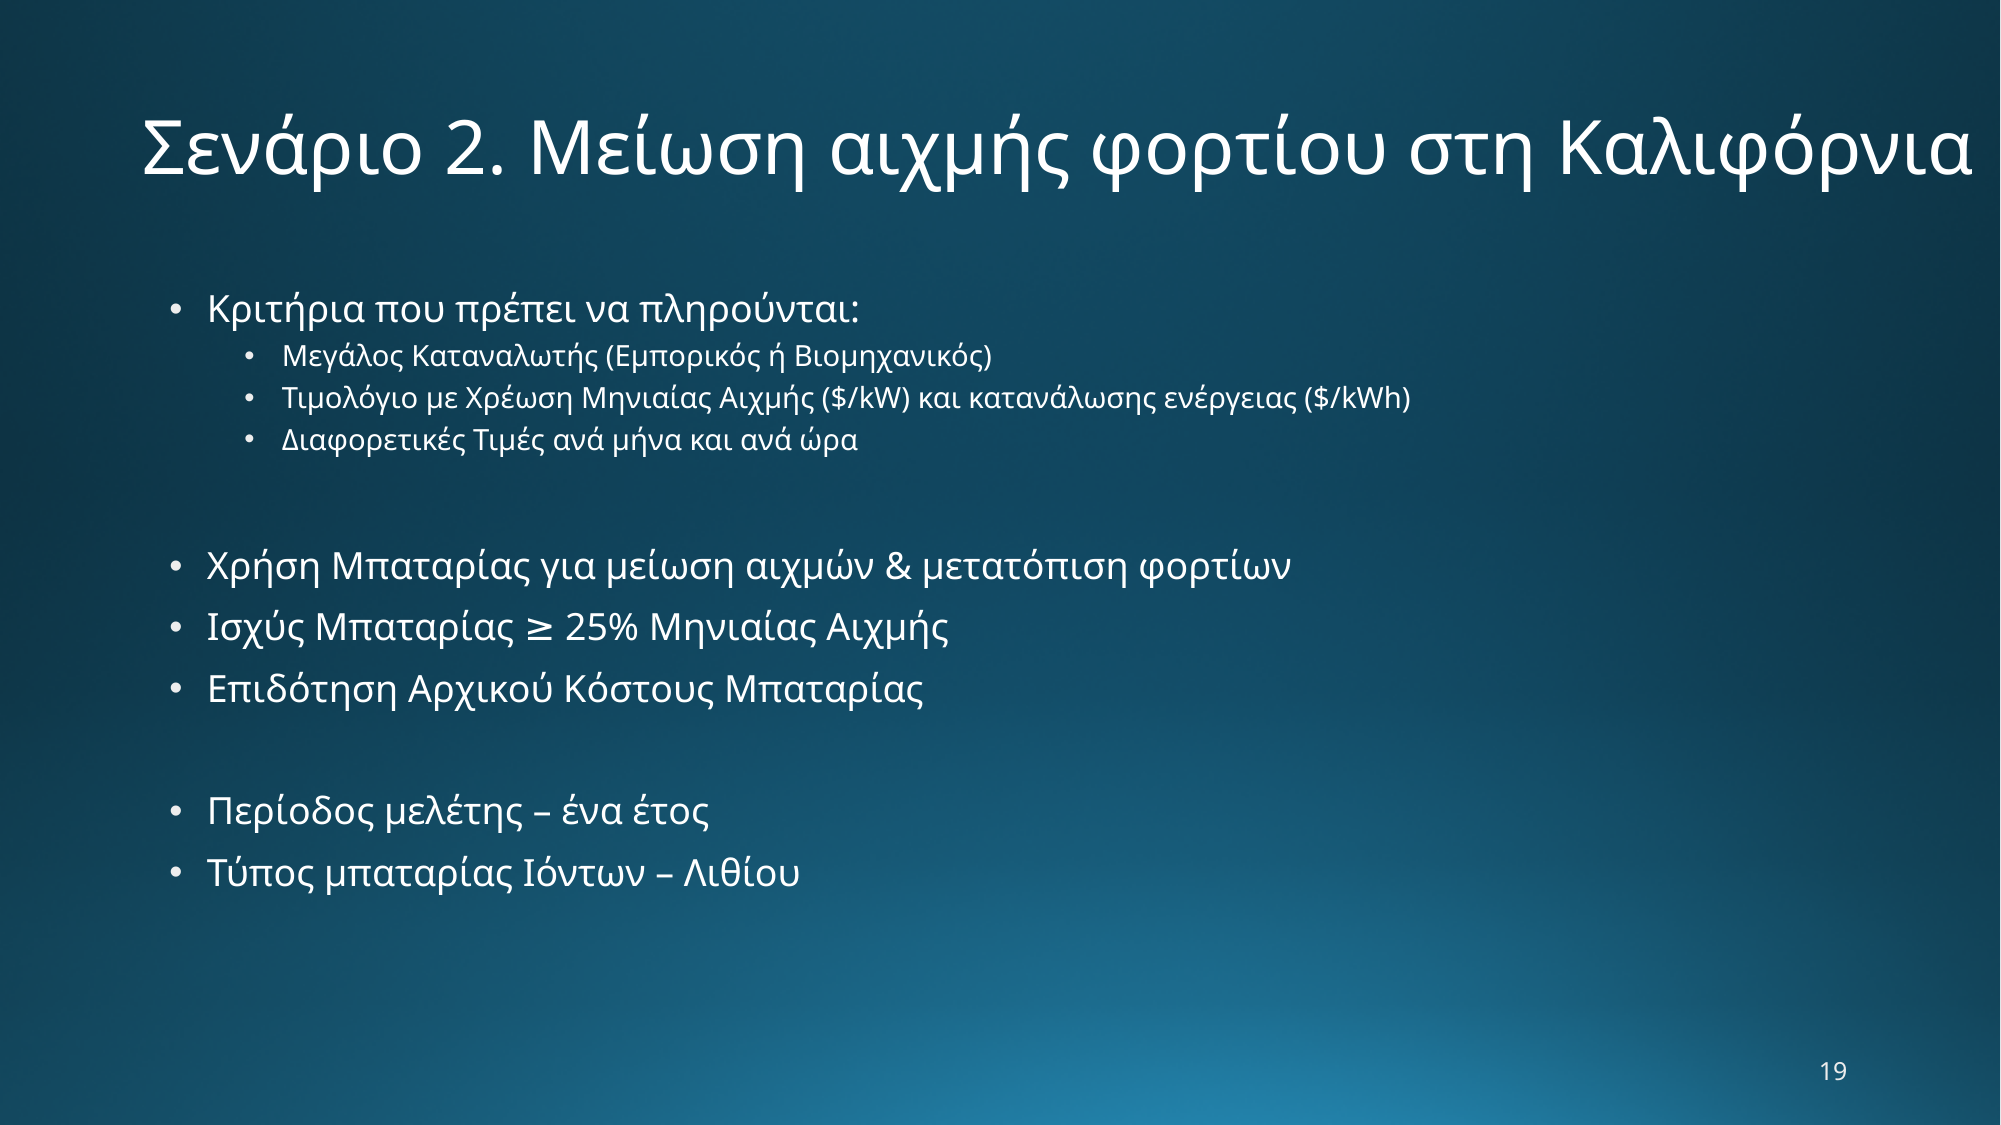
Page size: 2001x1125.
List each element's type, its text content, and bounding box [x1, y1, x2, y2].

slide_number 19 [1412, 1042, 1863, 1103]
title Σενάριο 2. Μείωση αιχμής φορτίου στη Καλιφόρνια [127, 42, 2000, 260]
list Κριτήρια που πρέπει να πληρούνται: Μεγάλος Καταναλωτής (Εμπορικός ή Βιομηχανικός) Τιμολόγιο με Χρέωση Μηνιαίας Αιχμής ($/kW) και κατανάλωσης ενέργειας ($/kWh) Διαφορετικές Τιμές ανά μήνα και ανά ώρα Χρήση Μπαταρίας για μείωση αιχμών & μετατόπιση φορτίων Ισχύς Μπαταρίας ≥ 25% Μηνιαίας Αιχμής Επιδότηση Αρχικού Κόστους Μπαταρίας Περίοδος μελέτης – ένα έτος Τύπος μπαταρίας Ιόντων – Λιθίου [154, 282, 1834, 997]
picture [0, 0, 2001, 1125]
